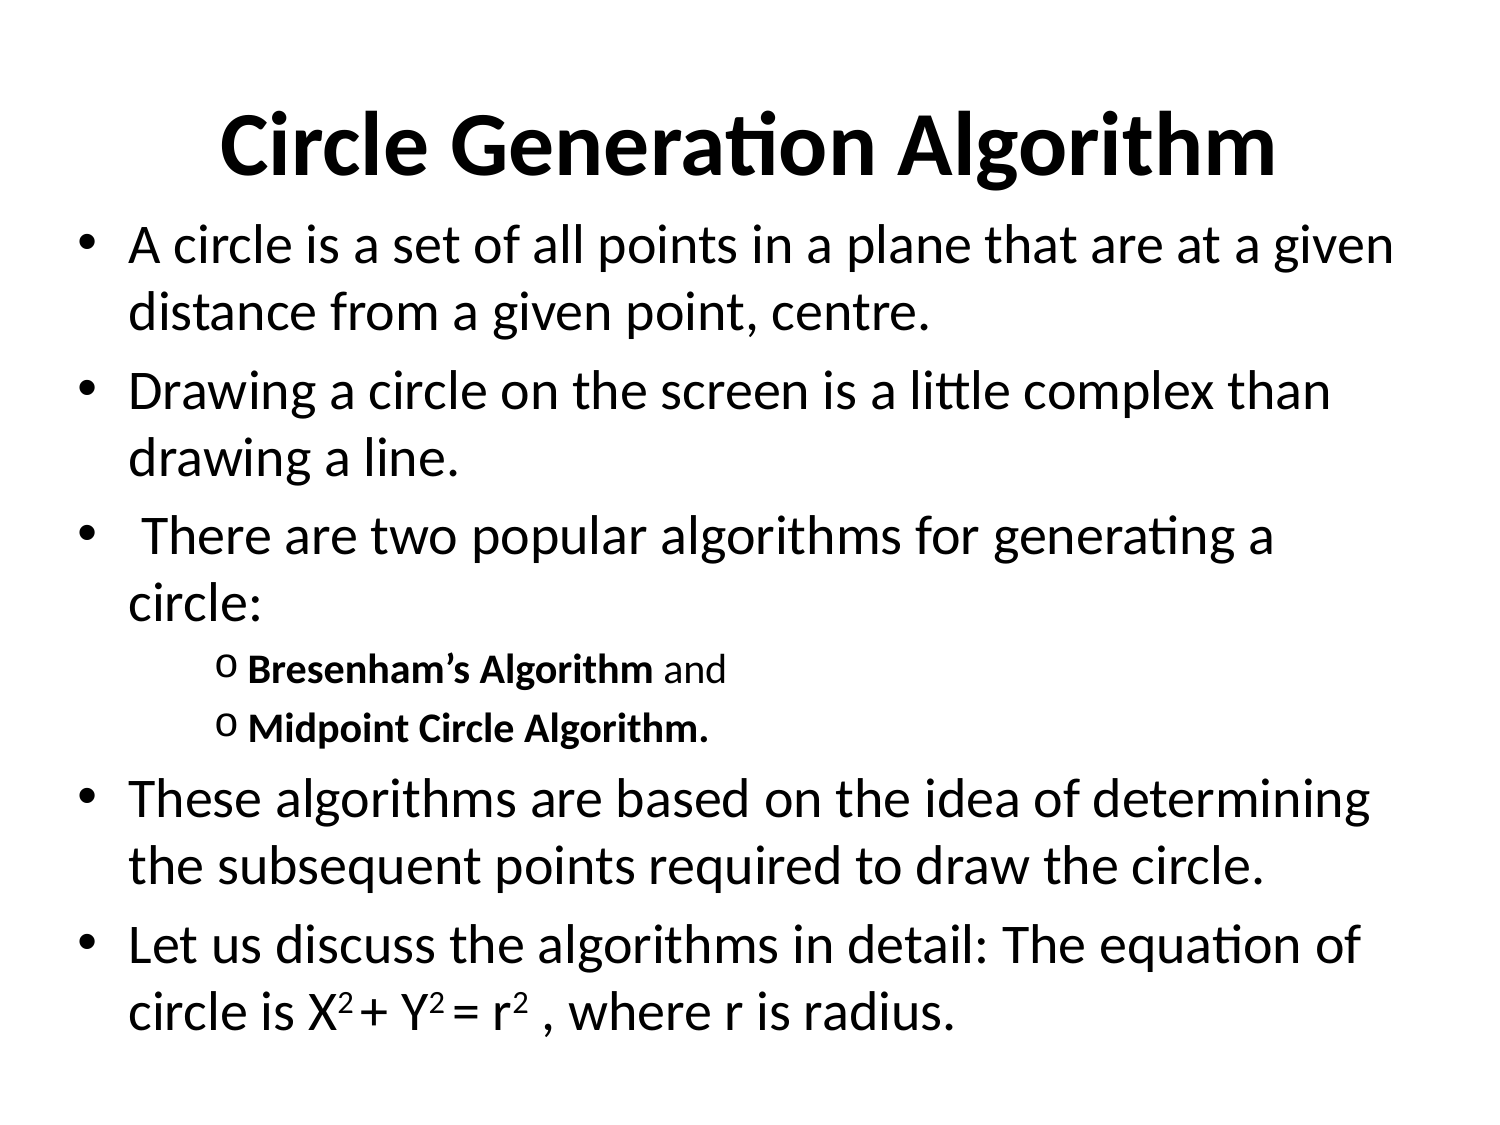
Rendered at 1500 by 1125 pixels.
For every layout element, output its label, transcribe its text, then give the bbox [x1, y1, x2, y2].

list A circle is a set of all points in a plane that are at a given distance from a given point, centre. Drawing a circle on the screen is a little complex than drawing a line. There are two popular algorithms for generating a circle: Bresenham’s Algorithm and Midpoint Circle Algorithm. These algorithms are based on the idea of determining the subsequent points required to draw the circle. Let us discuss the algorithms in detail: The equation of circle is X2 + Y2 = r2 , where r is radius. [62, 200, 1425, 1050]
title Circle Generation Algorithm [75, 45, 1425, 200]
